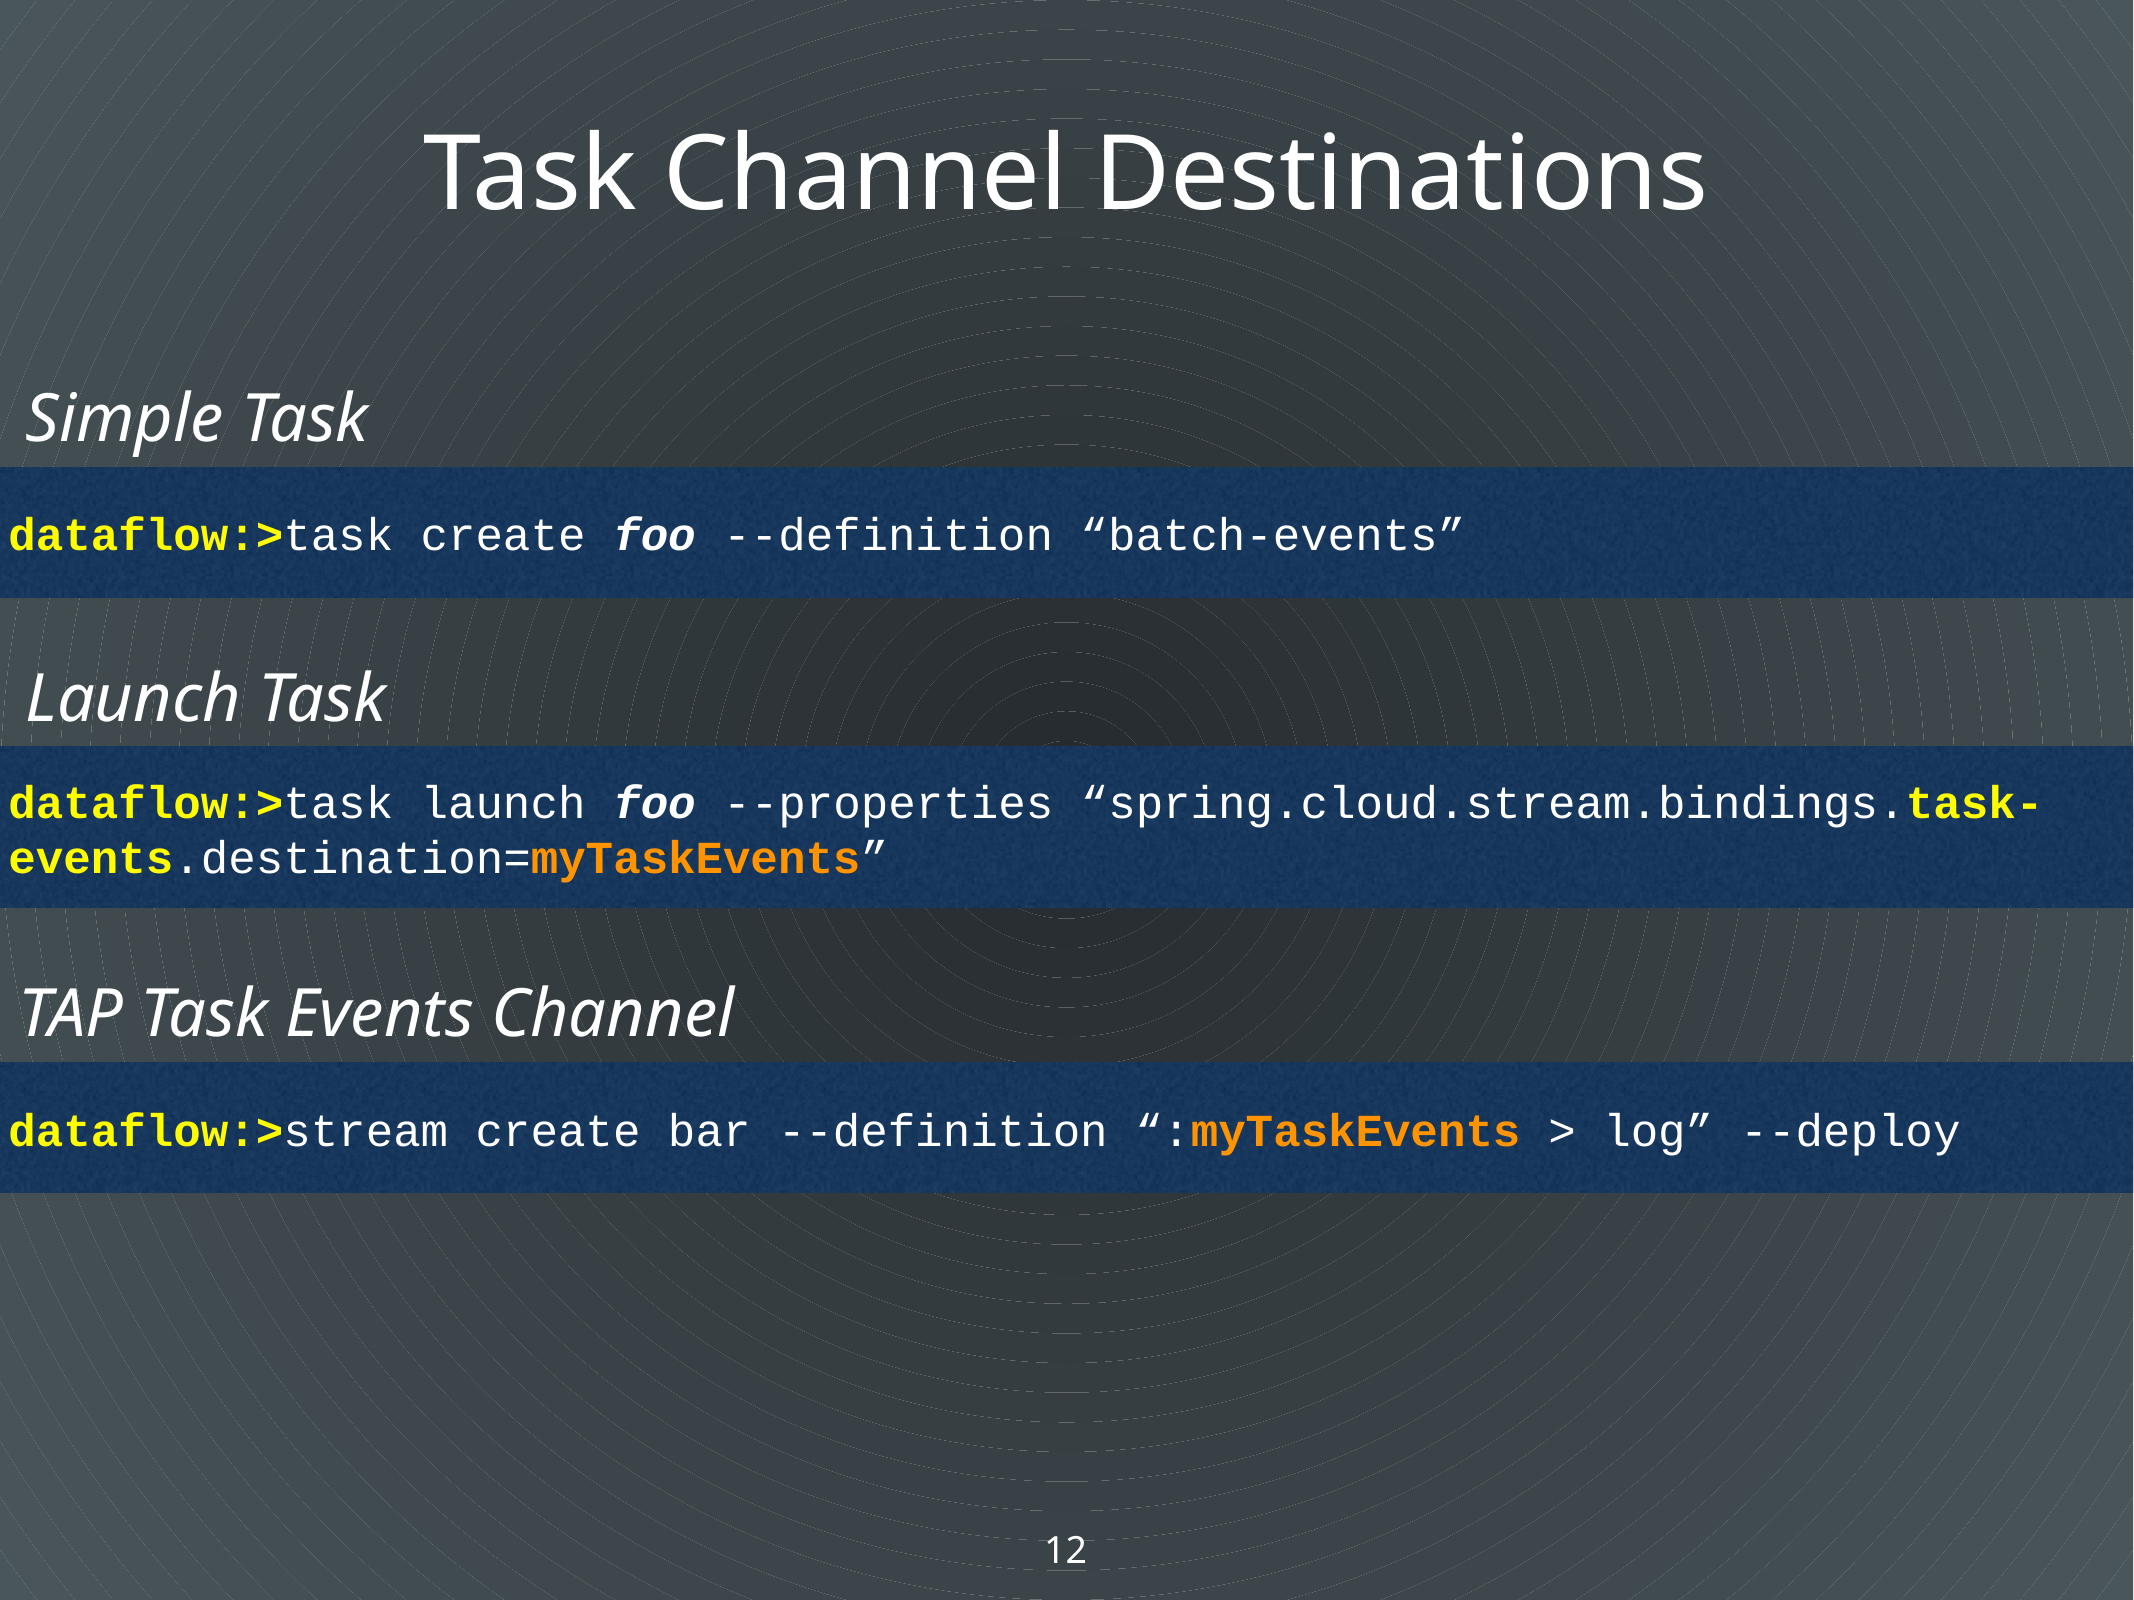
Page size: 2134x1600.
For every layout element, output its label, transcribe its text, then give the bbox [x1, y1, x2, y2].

text_box TAP Task Events Channel [9, 961, 744, 1059]
text_box Task Channel Destinations [415, 97, 1719, 239]
text_box dataflow:>task launch foo --properties “spring.cloud.stream.bindings.task-events.destination=myTaskEvents” [0, 746, 2134, 908]
slide_number 12 [1034, 1517, 1097, 1581]
text_box Launch Task [16, 646, 396, 743]
text_box dataflow:>task create foo --definition “batch-events” [0, 467, 2134, 598]
text_box dataflow:>stream create bar --definition “:myTaskEvents > log” --deploy [0, 1062, 2134, 1193]
text_box Simple Task [17, 366, 378, 464]
